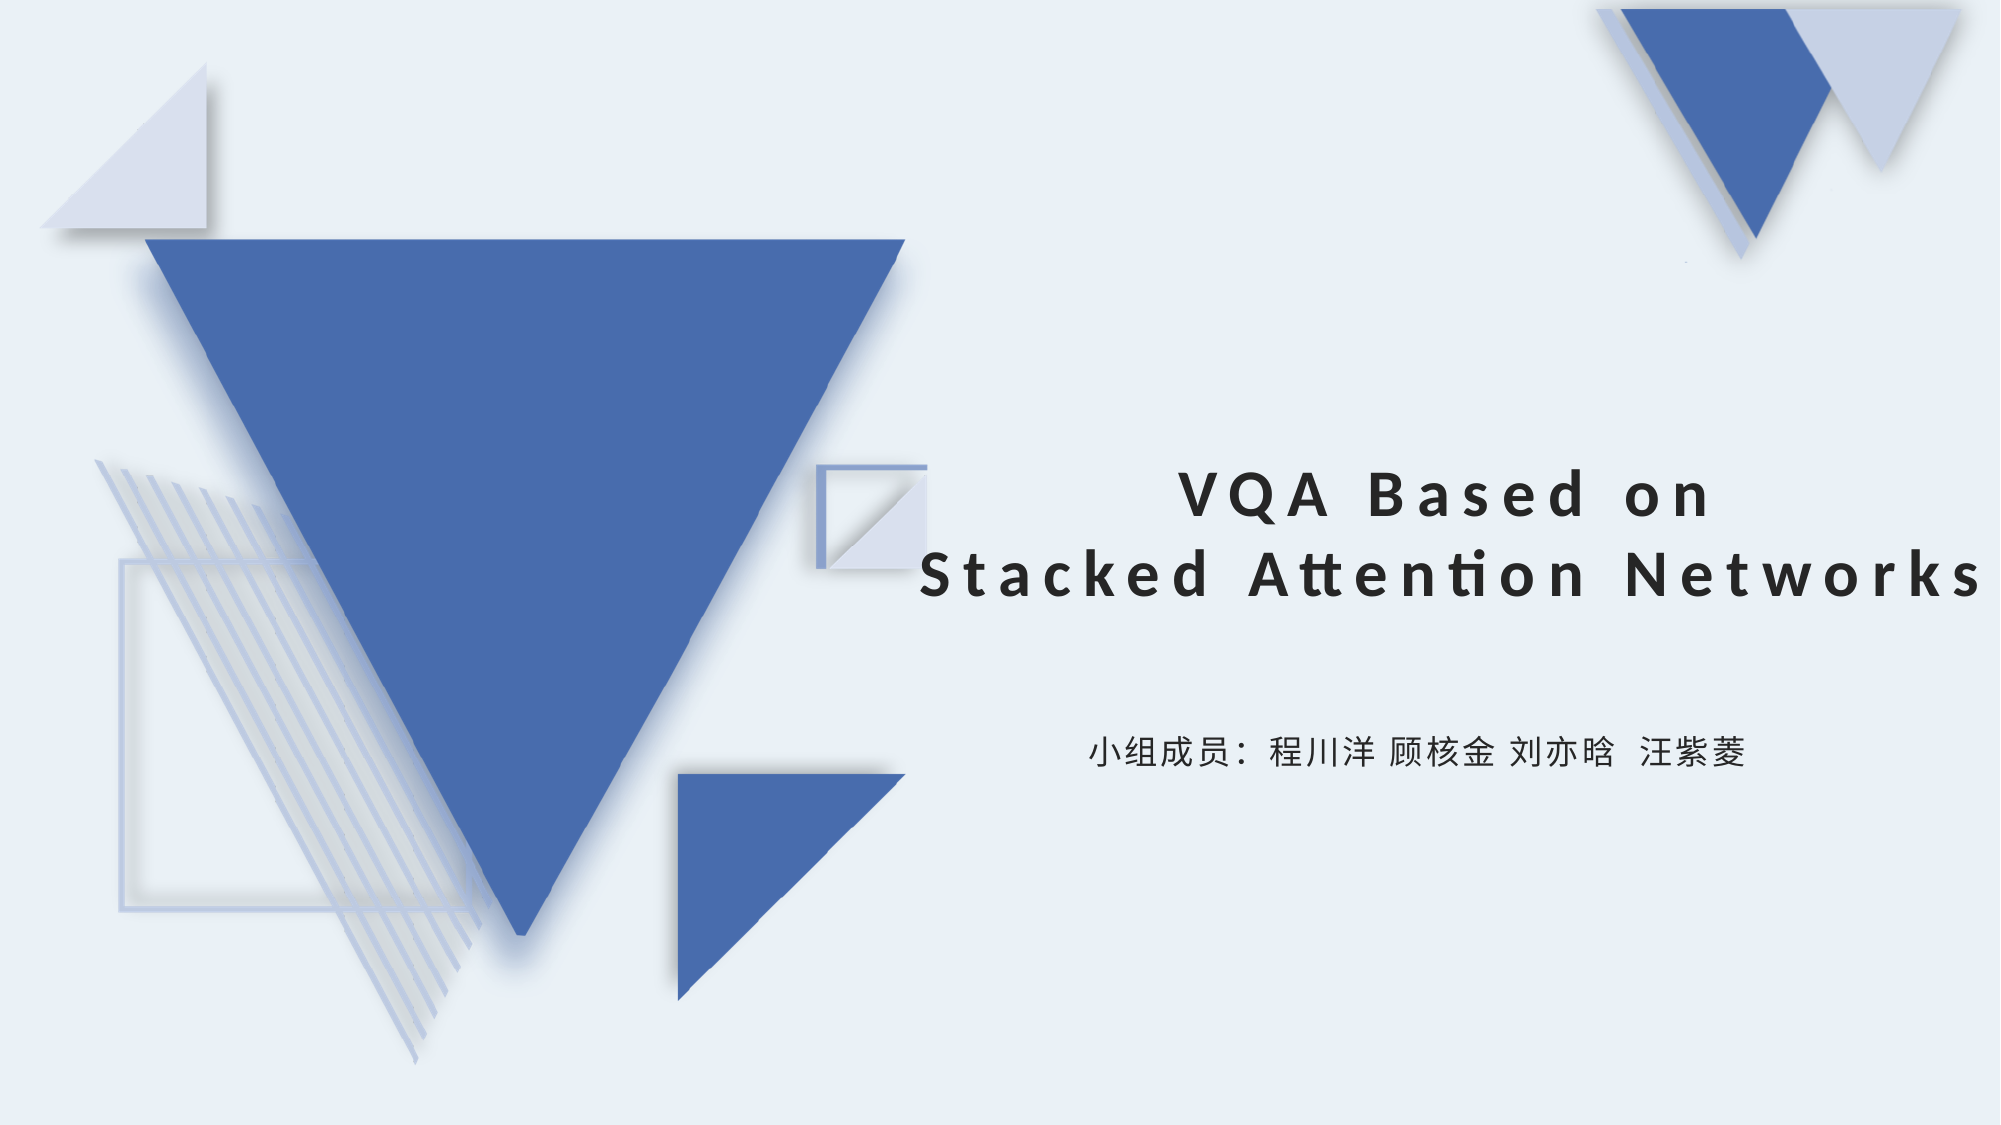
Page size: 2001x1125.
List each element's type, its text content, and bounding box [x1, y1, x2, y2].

title VQA Based on Stacked Attention Networks [867, 365, 2000, 610]
list 小组成员：程川洋 顾核金 刘亦晗 汪紫菱 [1073, 711, 1826, 928]
picture [0, 0, 2001, 1109]
